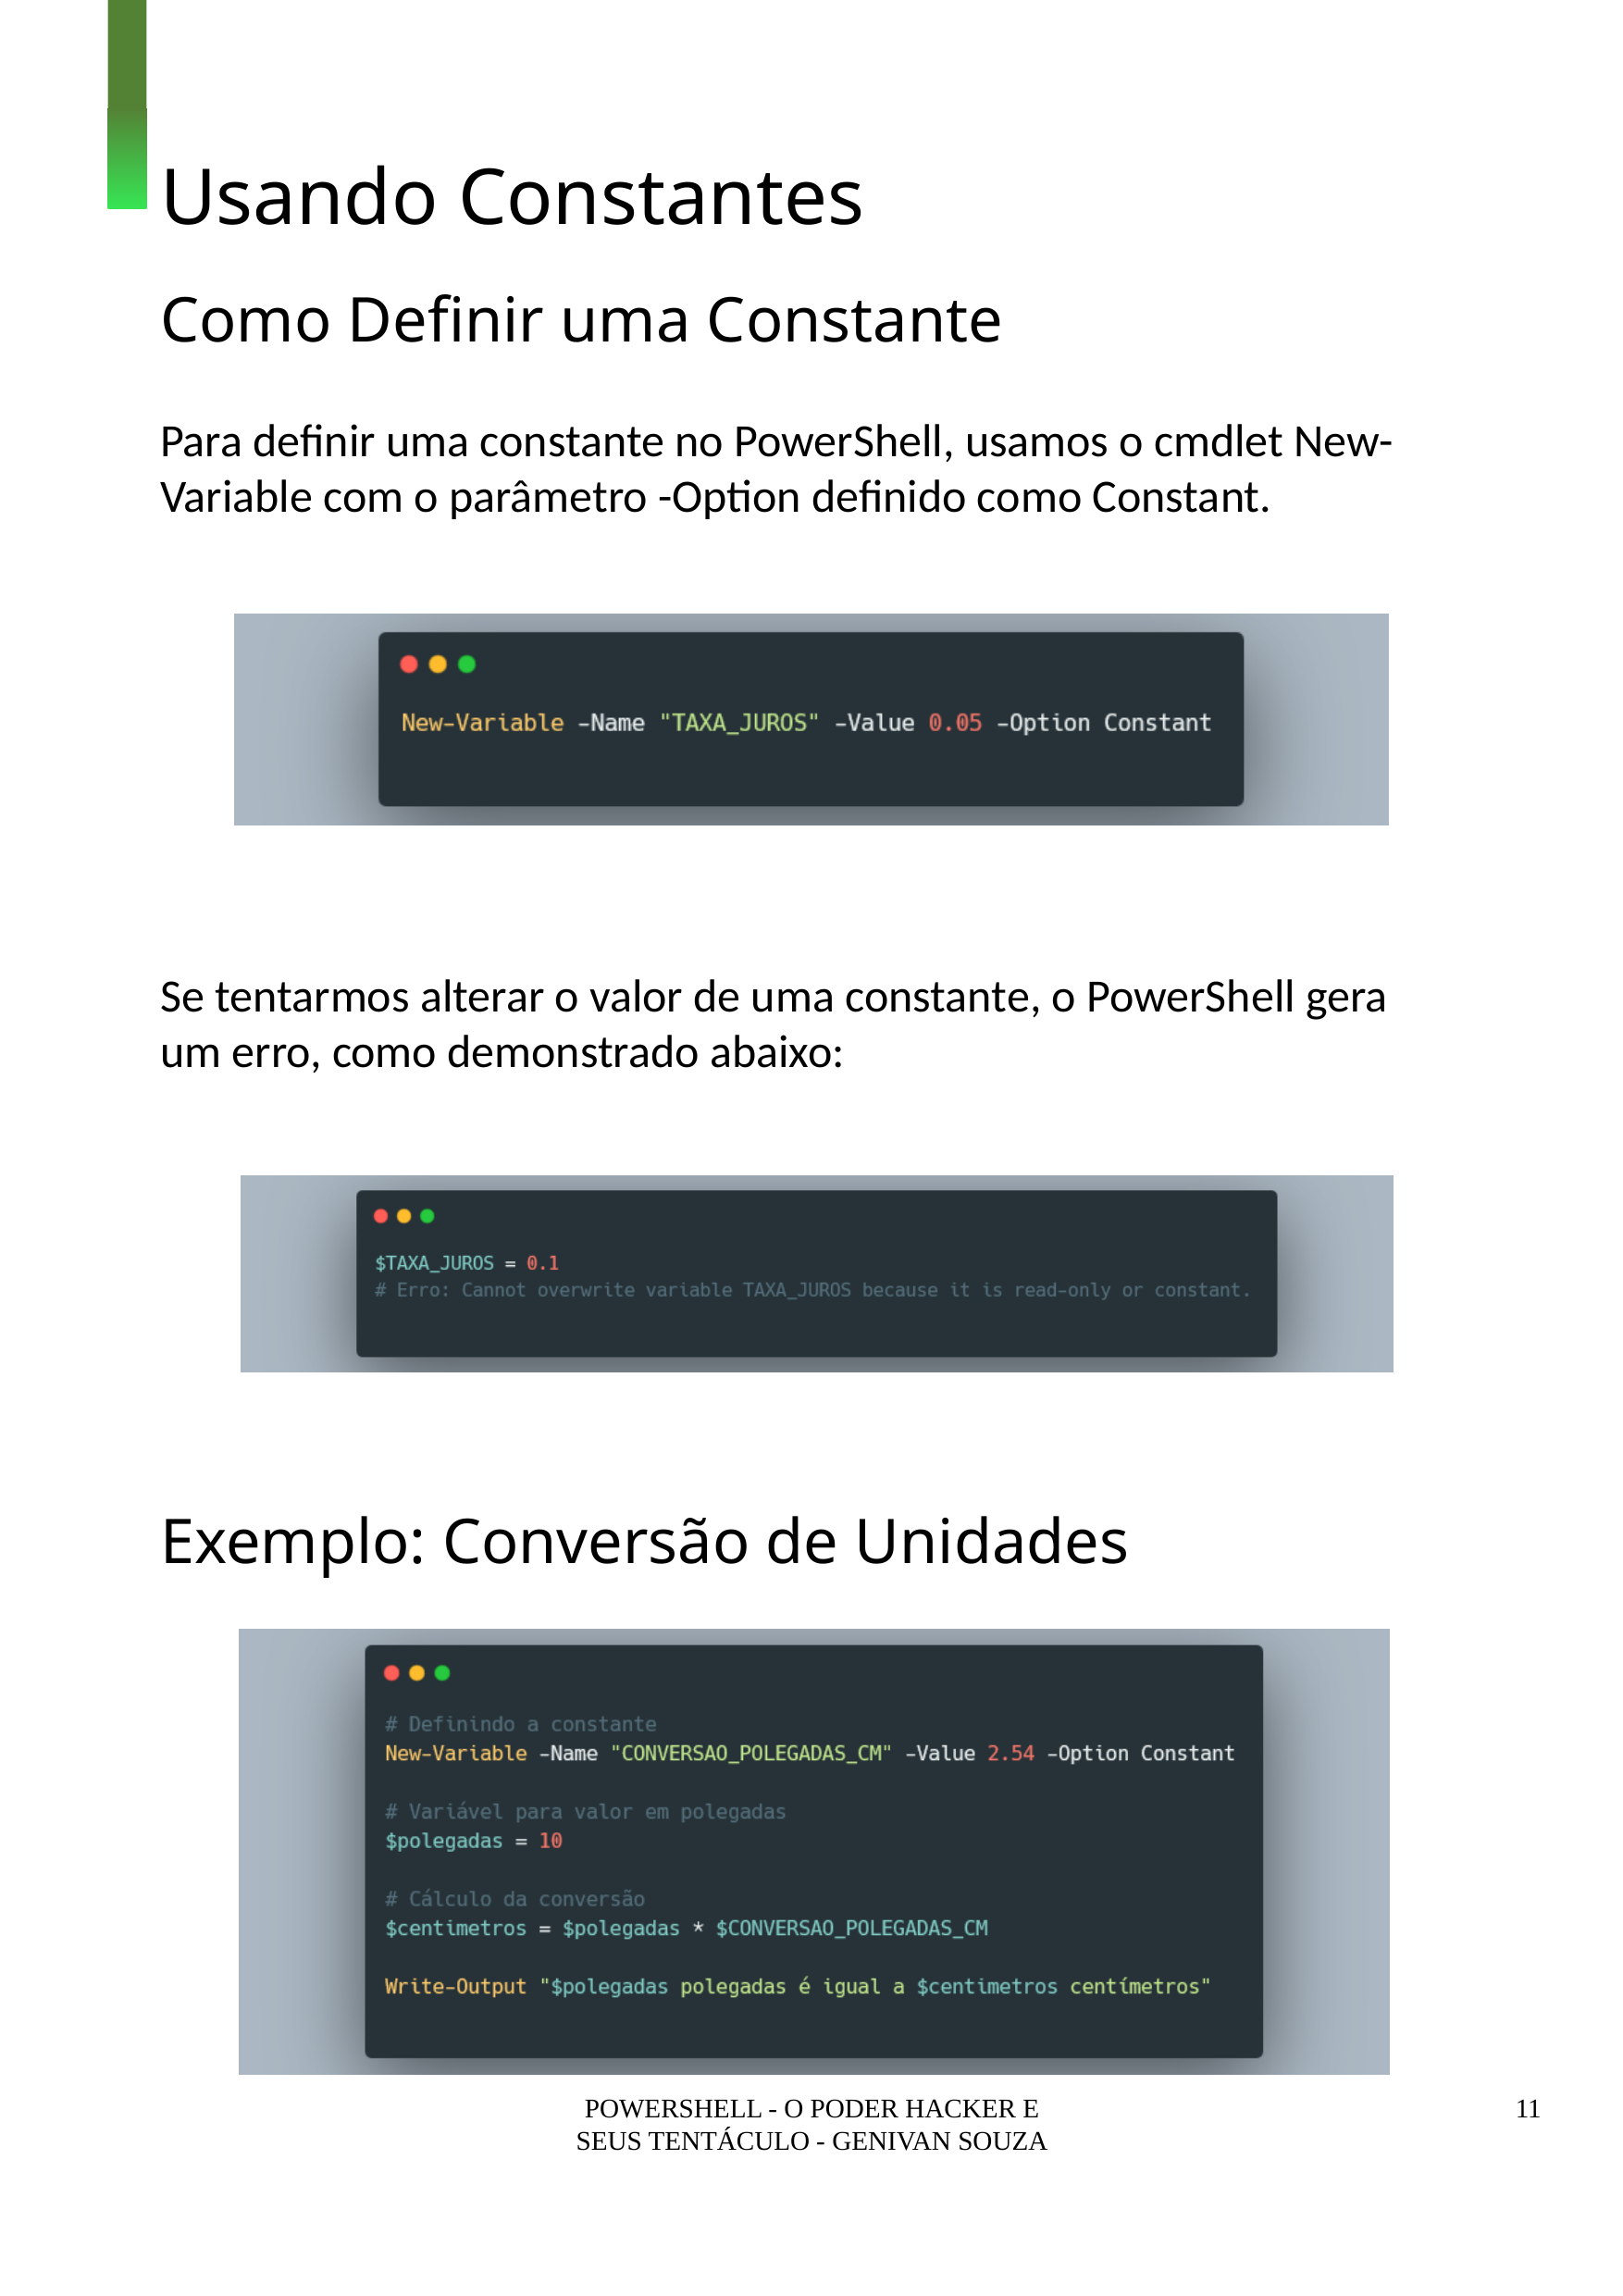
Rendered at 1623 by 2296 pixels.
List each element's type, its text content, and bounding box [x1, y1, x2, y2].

picture [241, 1175, 1394, 1372]
picture [234, 614, 1389, 825]
text_box [107, 0, 147, 209]
picture [239, 1629, 1390, 2075]
slide_number 11 [1163, 2091, 1542, 2250]
footer POWERSHELL - O PODER HACKER E SEUS TENTÁCULO - GENIVAN SOUZA [554, 2091, 1070, 2250]
text_box Usando Constantes [146, 141, 1466, 249]
text_box Como Definir uma Constante Para definir uma constante no PowerShell, usamos o cmdlet New-Variable com o parâmetro -Option definido como Constant. Se tentarmos alterar o valor de uma constante, o PowerShell gera um erro, como demonstrado abaixo: Exemplo: Conversão de Unidades [146, 273, 1466, 2128]
